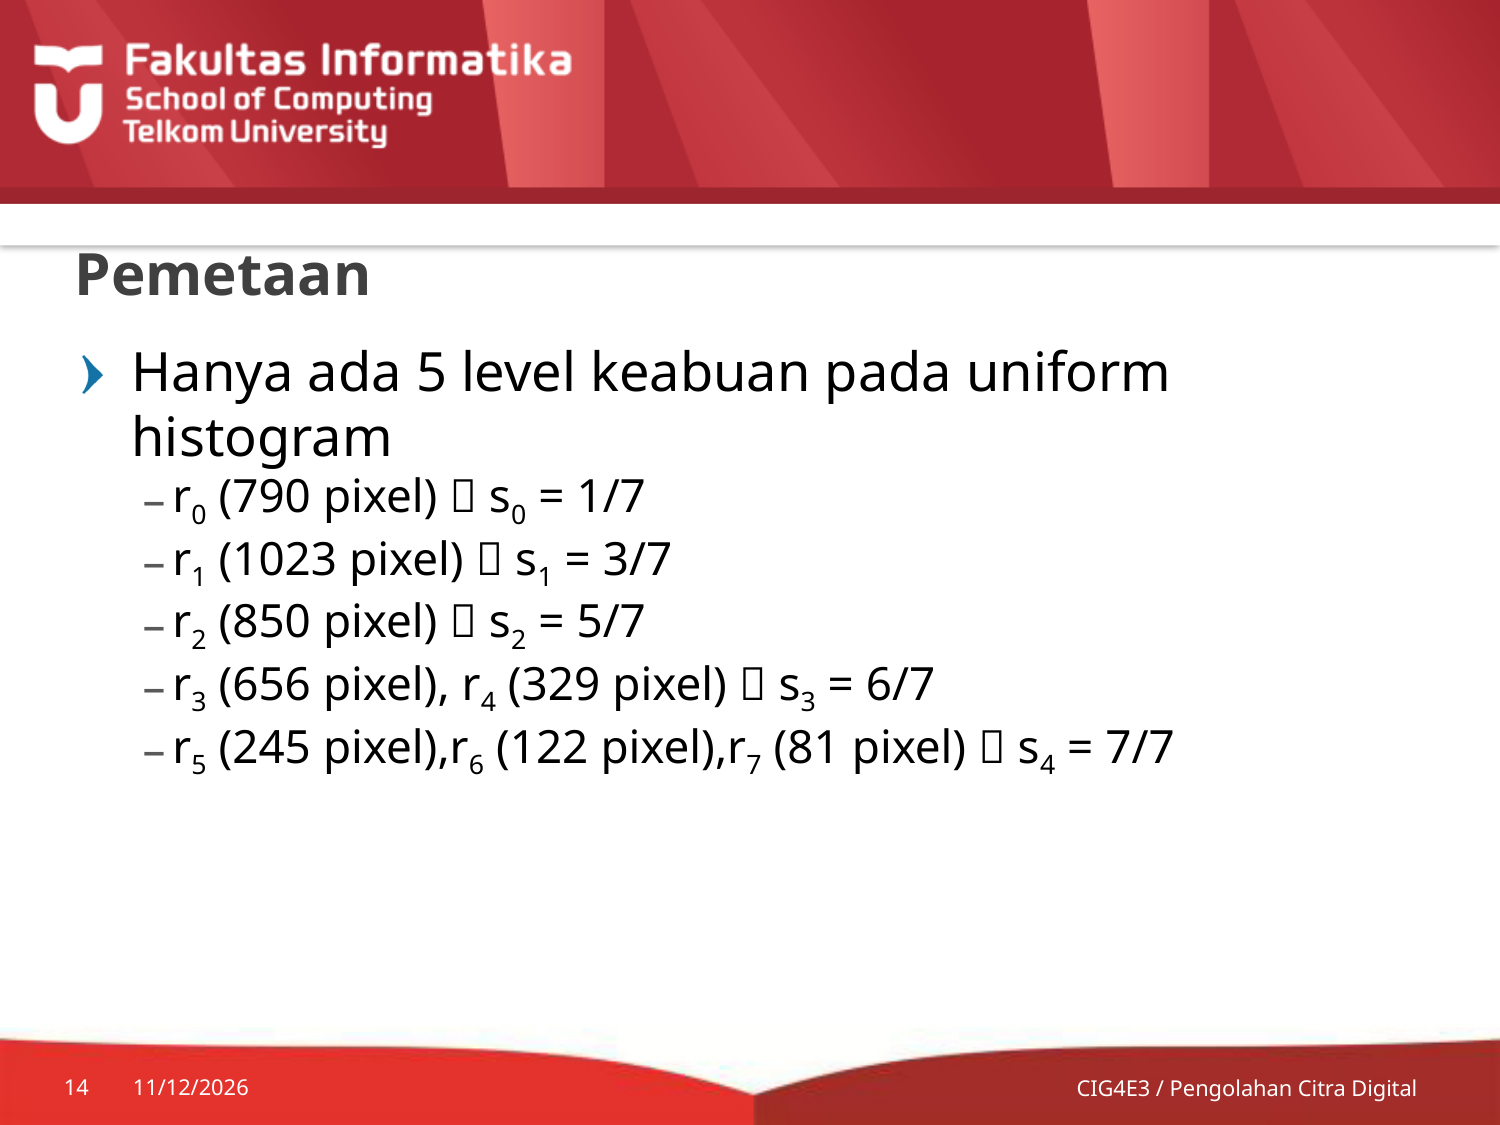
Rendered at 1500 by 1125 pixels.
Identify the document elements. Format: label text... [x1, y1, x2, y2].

picture [75, 343, 107, 396]
list Hanya ada 5 level keabuan pada uniform histogram r0 (790 pixel)  s0 = 1/7 r1 (1023 pixel)  s1 = 3/7 r2 (850 pixel)  s2 = 5/7 r3 (656 pixel), r4 (329 pixel)  s3 = 6/7 r5 (245 pixel),r6 (122 pixel),r7 (81 pixel)  s4 = 7/7 [60, 329, 1426, 990]
picture [0, 1024, 1500, 1125]
slide_number 14 [63, 1058, 123, 1119]
title Pemetaan [59, 219, 1426, 325]
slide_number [132, 1058, 403, 1119]
picture [0, 0, 1500, 203]
